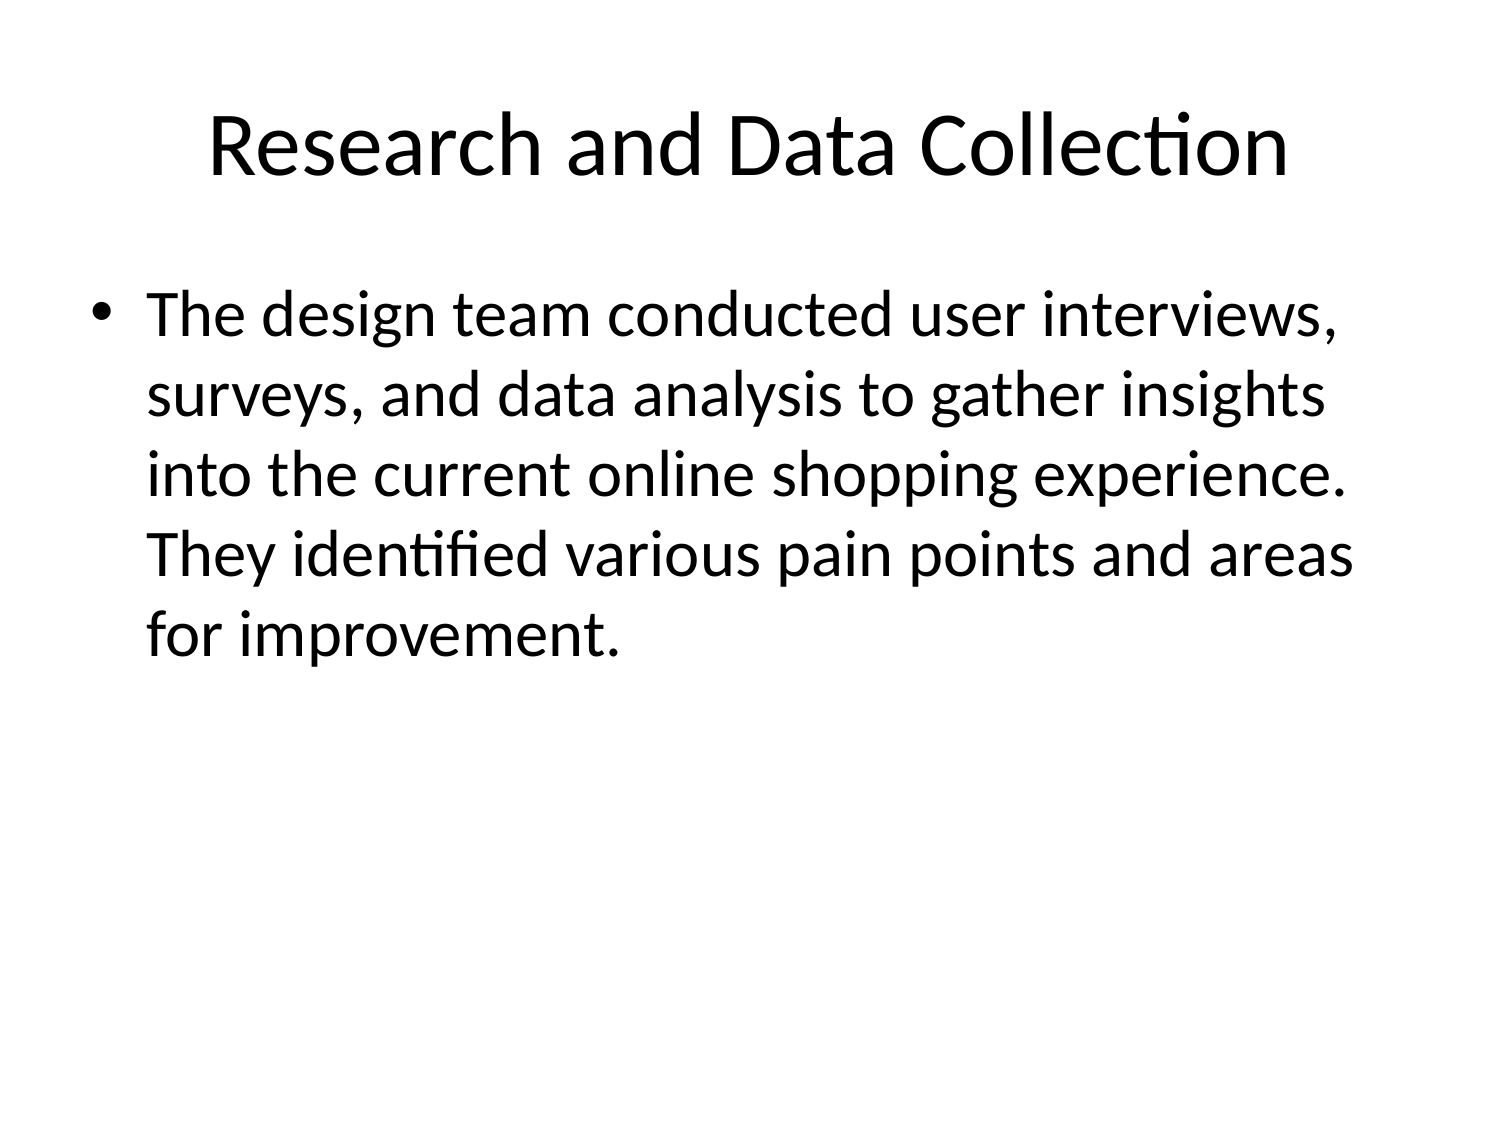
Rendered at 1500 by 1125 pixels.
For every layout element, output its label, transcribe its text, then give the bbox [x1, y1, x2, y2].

list The design team conducted user interviews, surveys, and data analysis to gather insights into the current online shopping experience. They identified various pain points and areas for improvement. [75, 262, 1425, 1005]
title Research and Data Collection [75, 45, 1425, 233]
